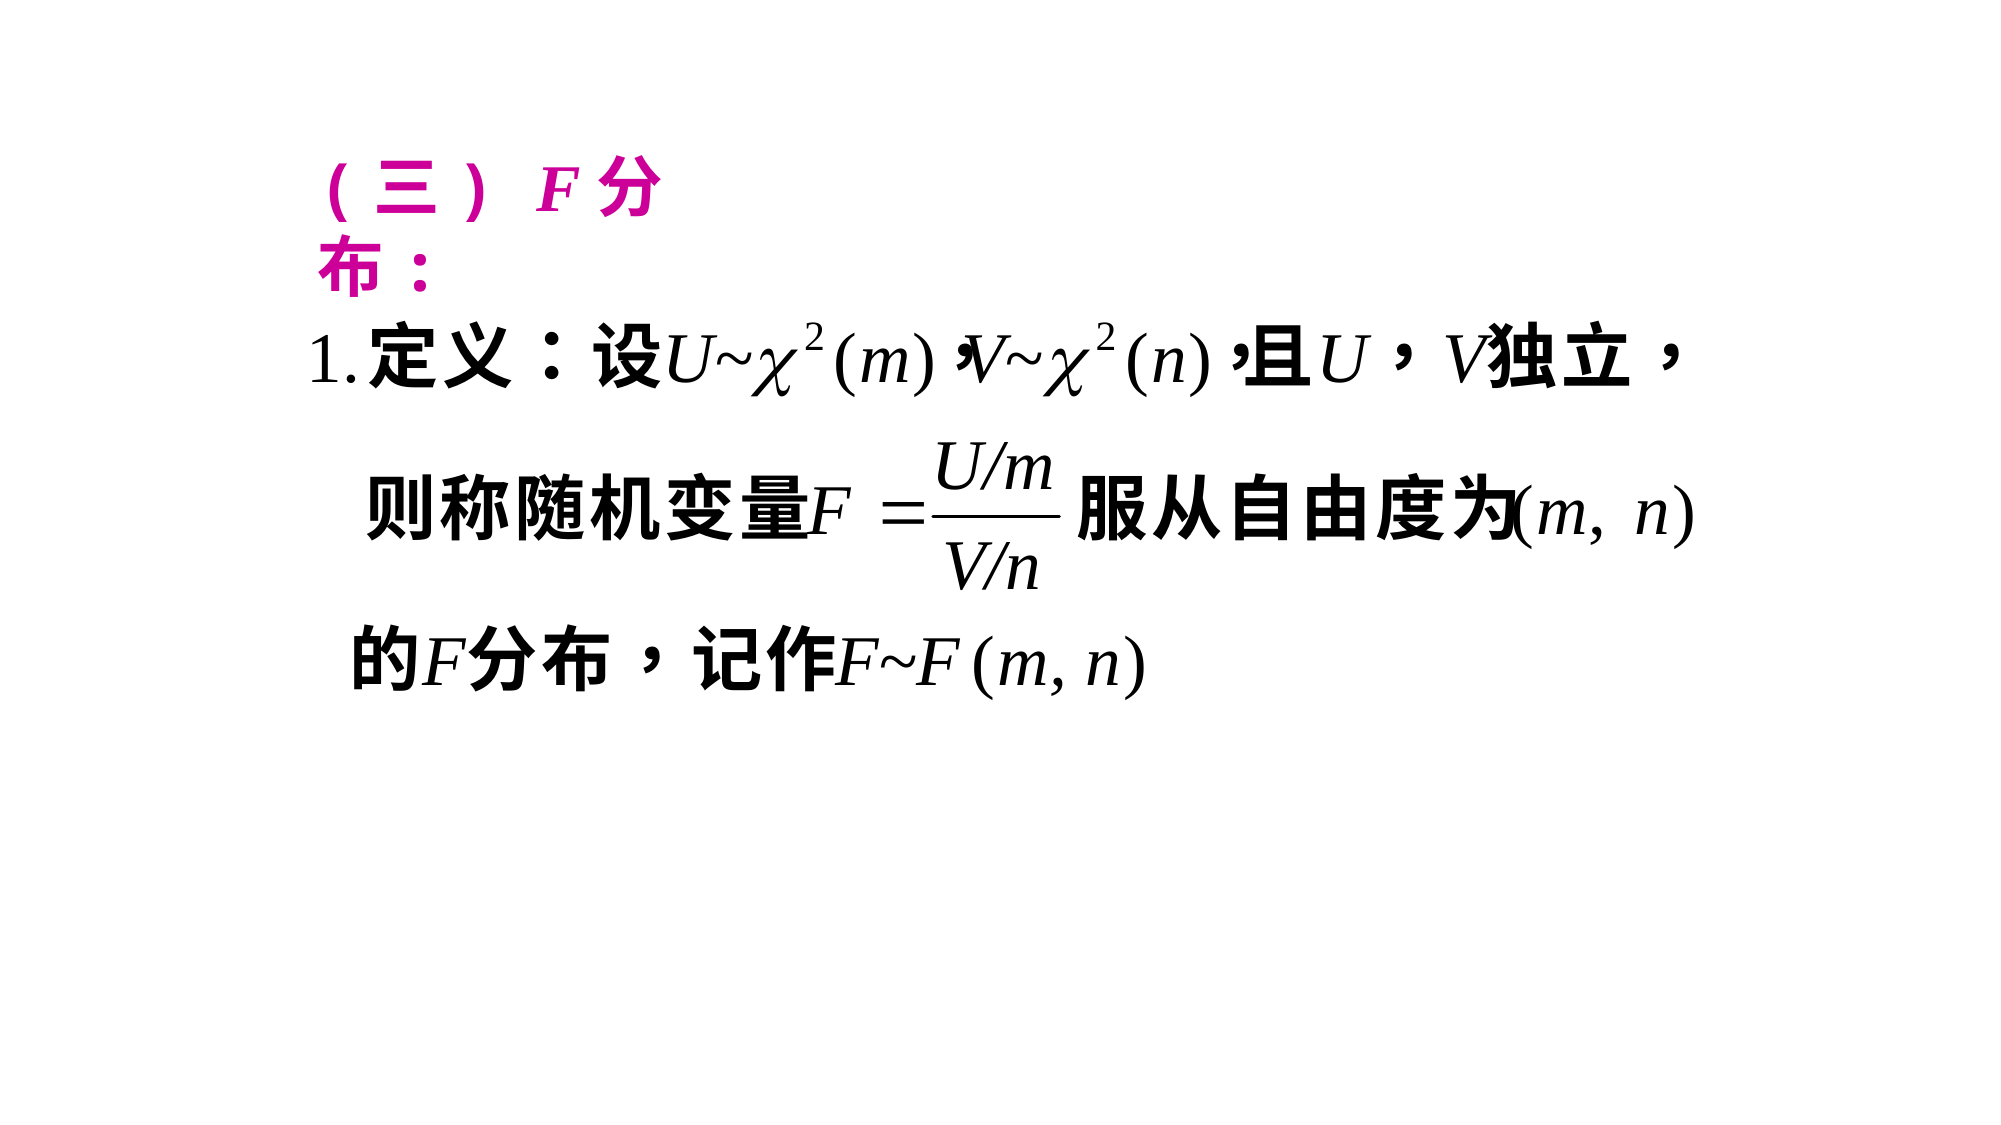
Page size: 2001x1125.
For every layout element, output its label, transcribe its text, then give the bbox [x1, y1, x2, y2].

text_box (三) F分布: [303, 137, 752, 300]
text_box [302, 302, 1710, 717]
